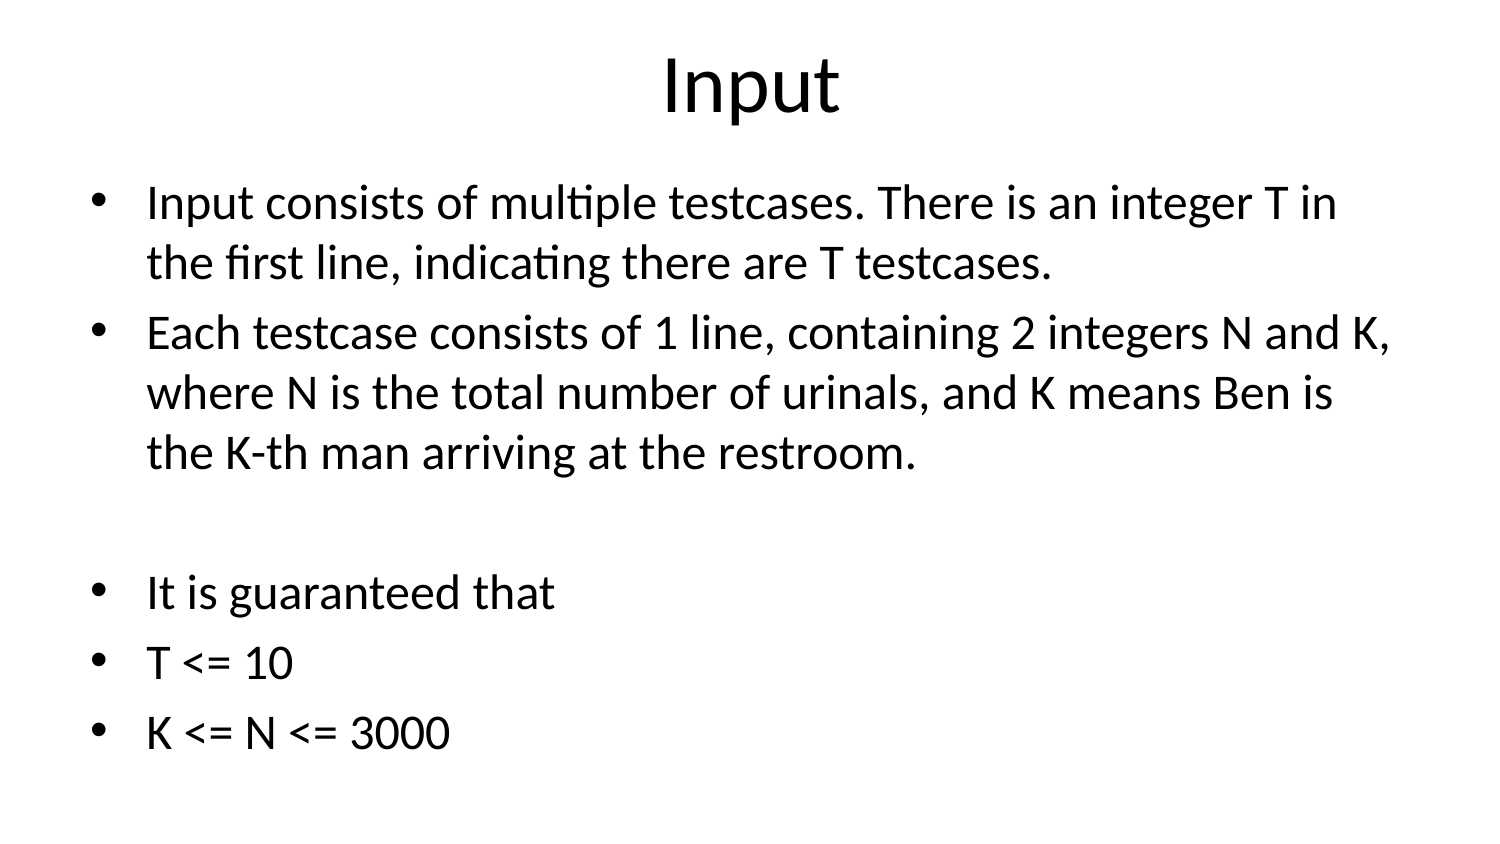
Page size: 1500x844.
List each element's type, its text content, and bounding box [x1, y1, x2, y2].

list Input consists of multiple testcases. There is an integer T in the first line, indicating there are T testcases. Each testcase consists of 1 line, containing 2 integers N and K, where N is the total number of urinals, and K means Ben is the K-th man arriving at the restroom. It is guaranteed that T <= 10 K <= N <= 3000 [75, 161, 1425, 827]
title Input [76, 8, 1427, 149]
